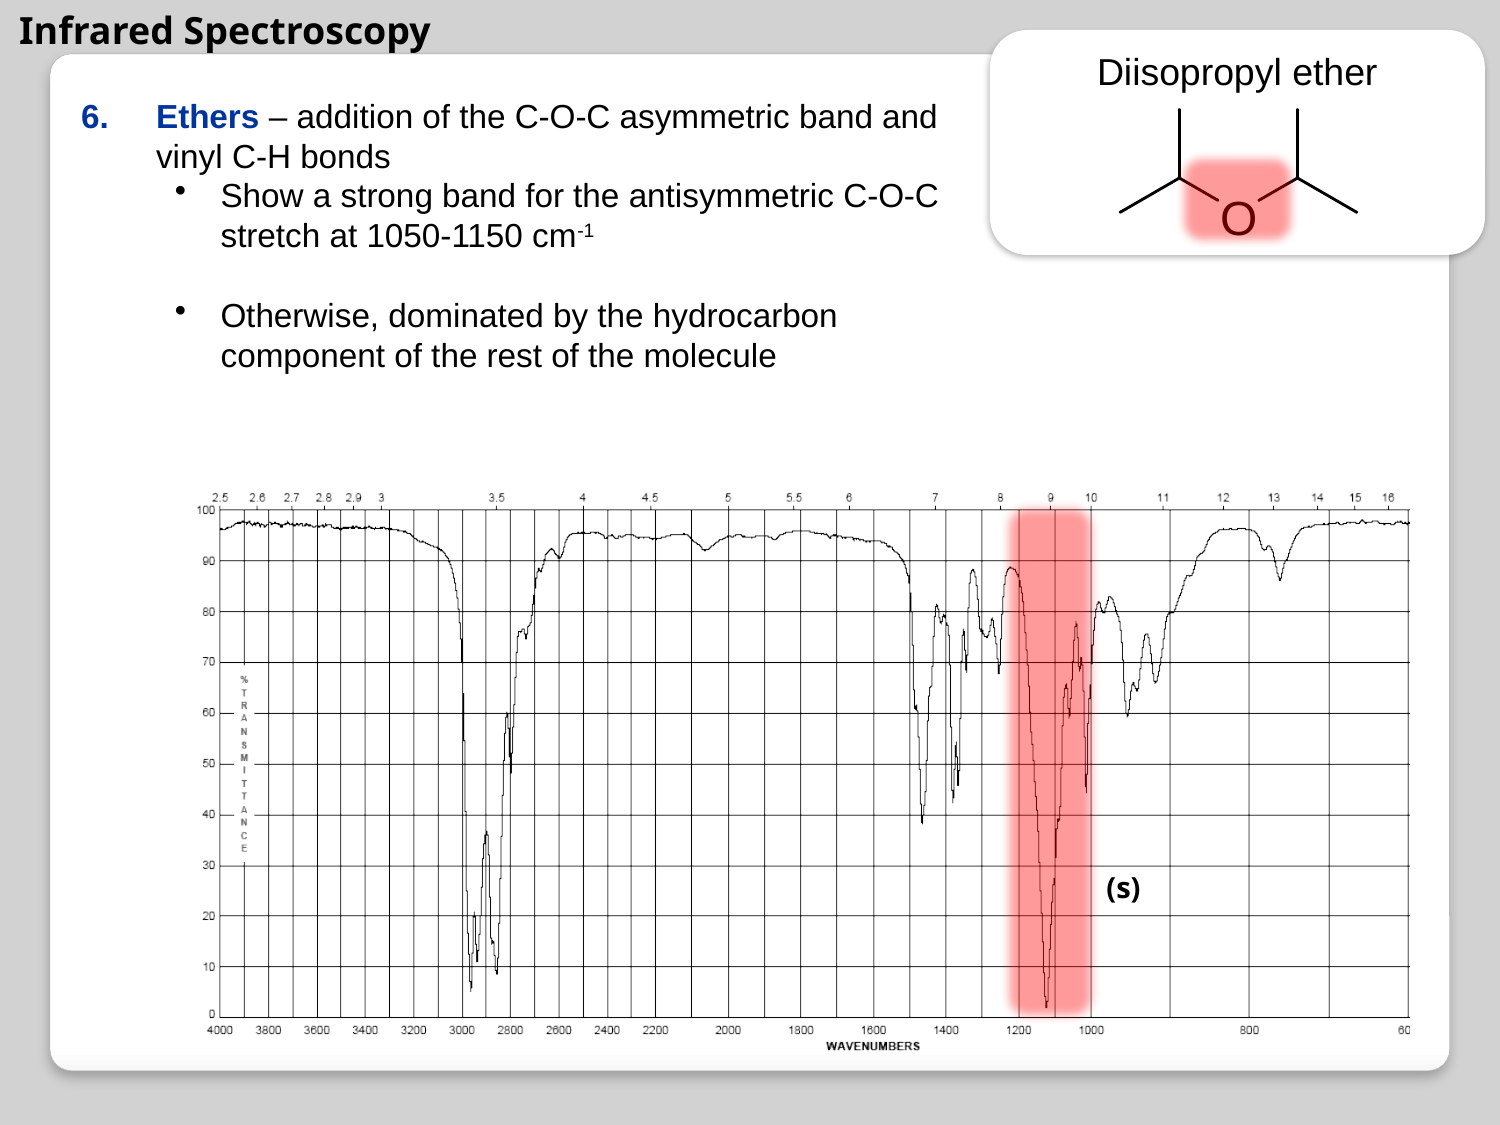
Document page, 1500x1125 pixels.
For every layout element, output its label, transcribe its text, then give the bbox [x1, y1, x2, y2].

text_box Diisopropyl ether [986, 26, 1489, 259]
picture [194, 487, 1411, 1058]
text_box Infrared Spectroscopy [4, 0, 447, 60]
text_box Ethers – addition of the C-O-C asymmetric band and vinyl C-H bonds Show a strong band for the antisymmetric C-O-C stretch at 1050-1150 cm-1 Otherwise, dominated by the hydrocarbon component of the rest of the molecule [0, 87, 963, 382]
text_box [1112, 99, 1367, 238]
